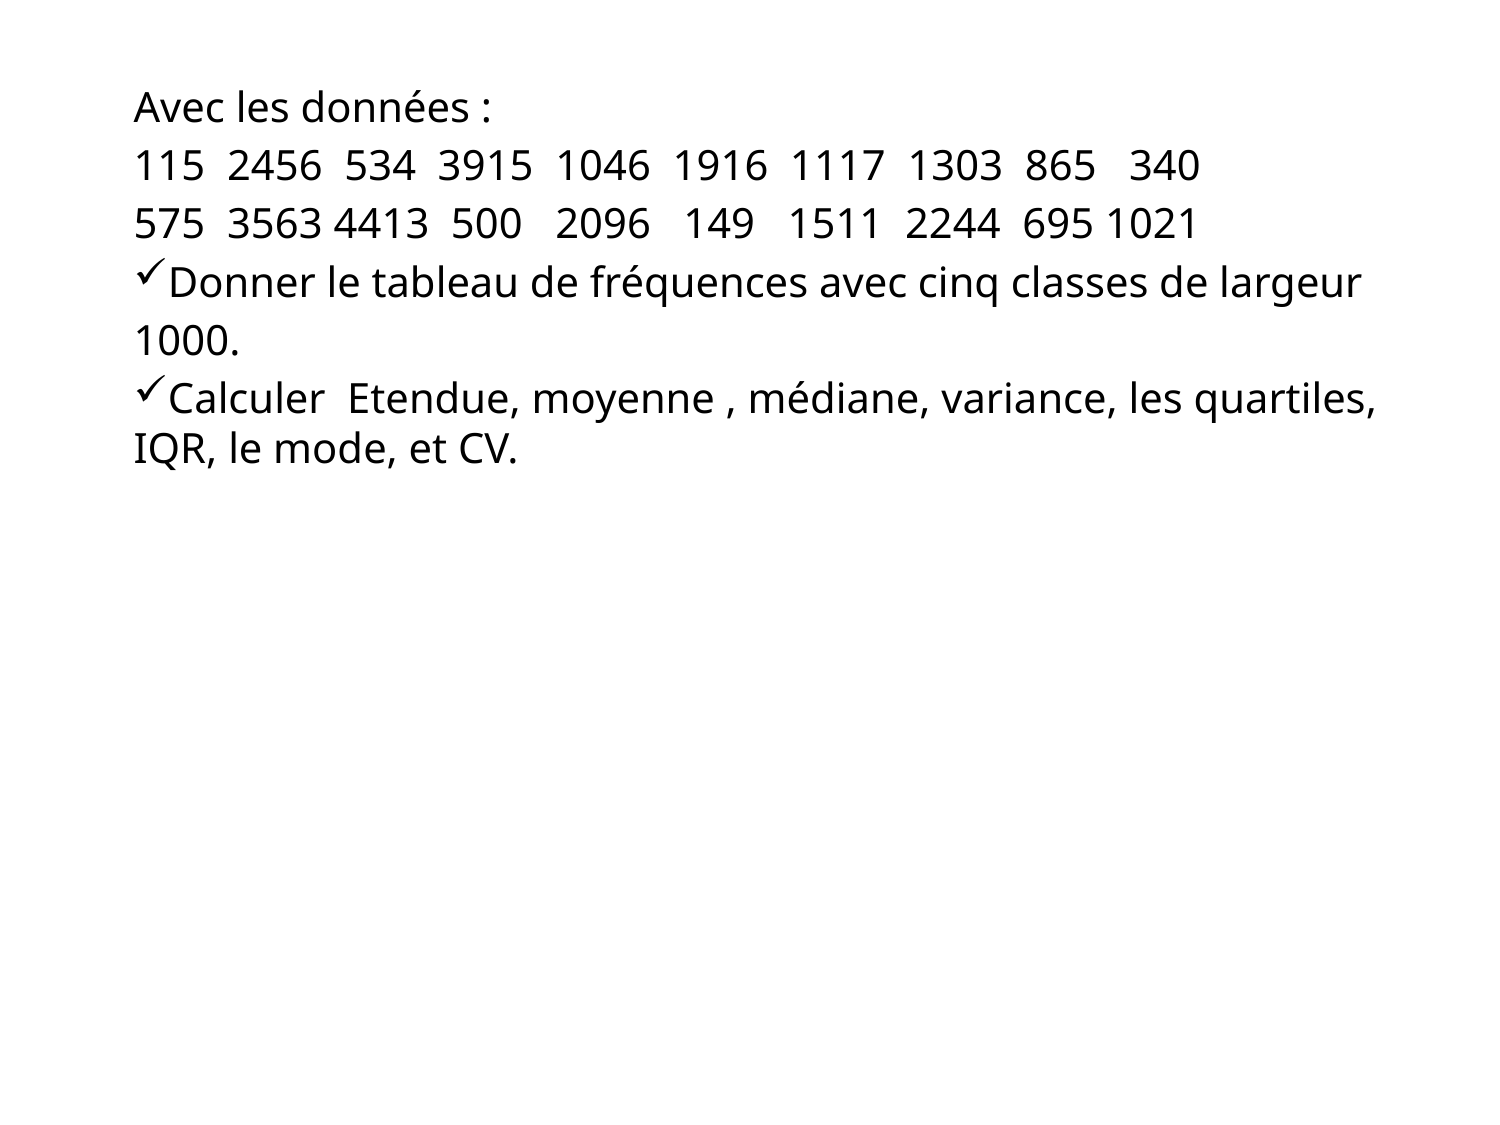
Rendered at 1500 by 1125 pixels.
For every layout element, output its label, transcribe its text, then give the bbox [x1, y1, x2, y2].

list Avec les données : 115 2456 534 3915 1046 1916 1117 1303 865 340 575 3563 4413 500 2096 149 1511 2244 695 1021 Donner le tableau de fréquences avec cinq classes de largeur 1000. Calculer Etendue, moyenne , médiane, variance, les quartiles, IQR, le mode, et CV. [118, 42, 1394, 480]
